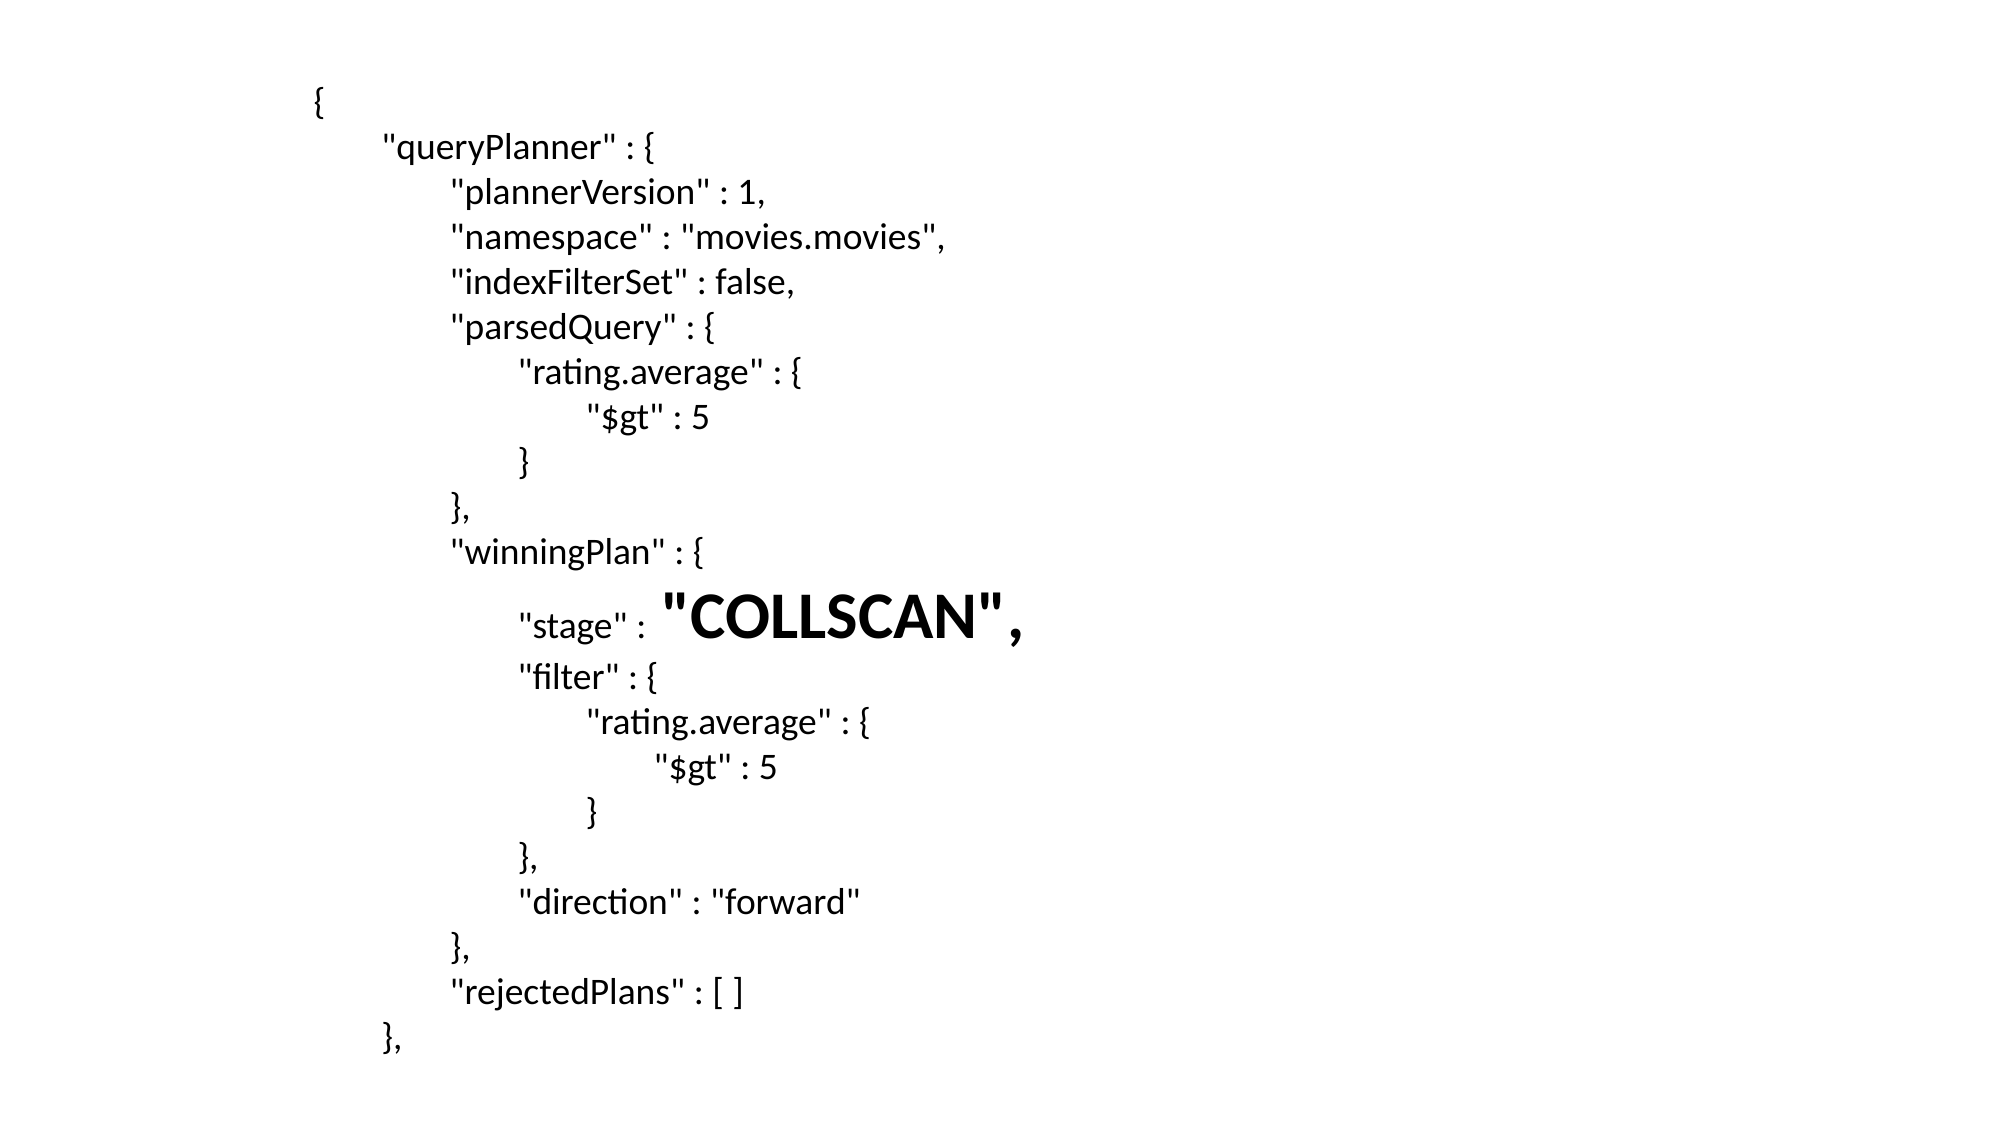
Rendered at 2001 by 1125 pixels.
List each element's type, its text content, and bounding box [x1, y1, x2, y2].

text_box { "queryPlanner" : { "plannerVersion" : 1, "namespace" : "movies.movies", "indexFilterSet" : false, "parsedQuery" : { "rating.average" : { "$gt" : 5 } }, "winningPlan" : { "stage" : "COLLSCAN", "filter" : { "rating.average" : { "$gt" : 5 } }, "direction" : "forward" }, "rejectedPlans" : [ ] }, [298, 69, 1487, 1065]
